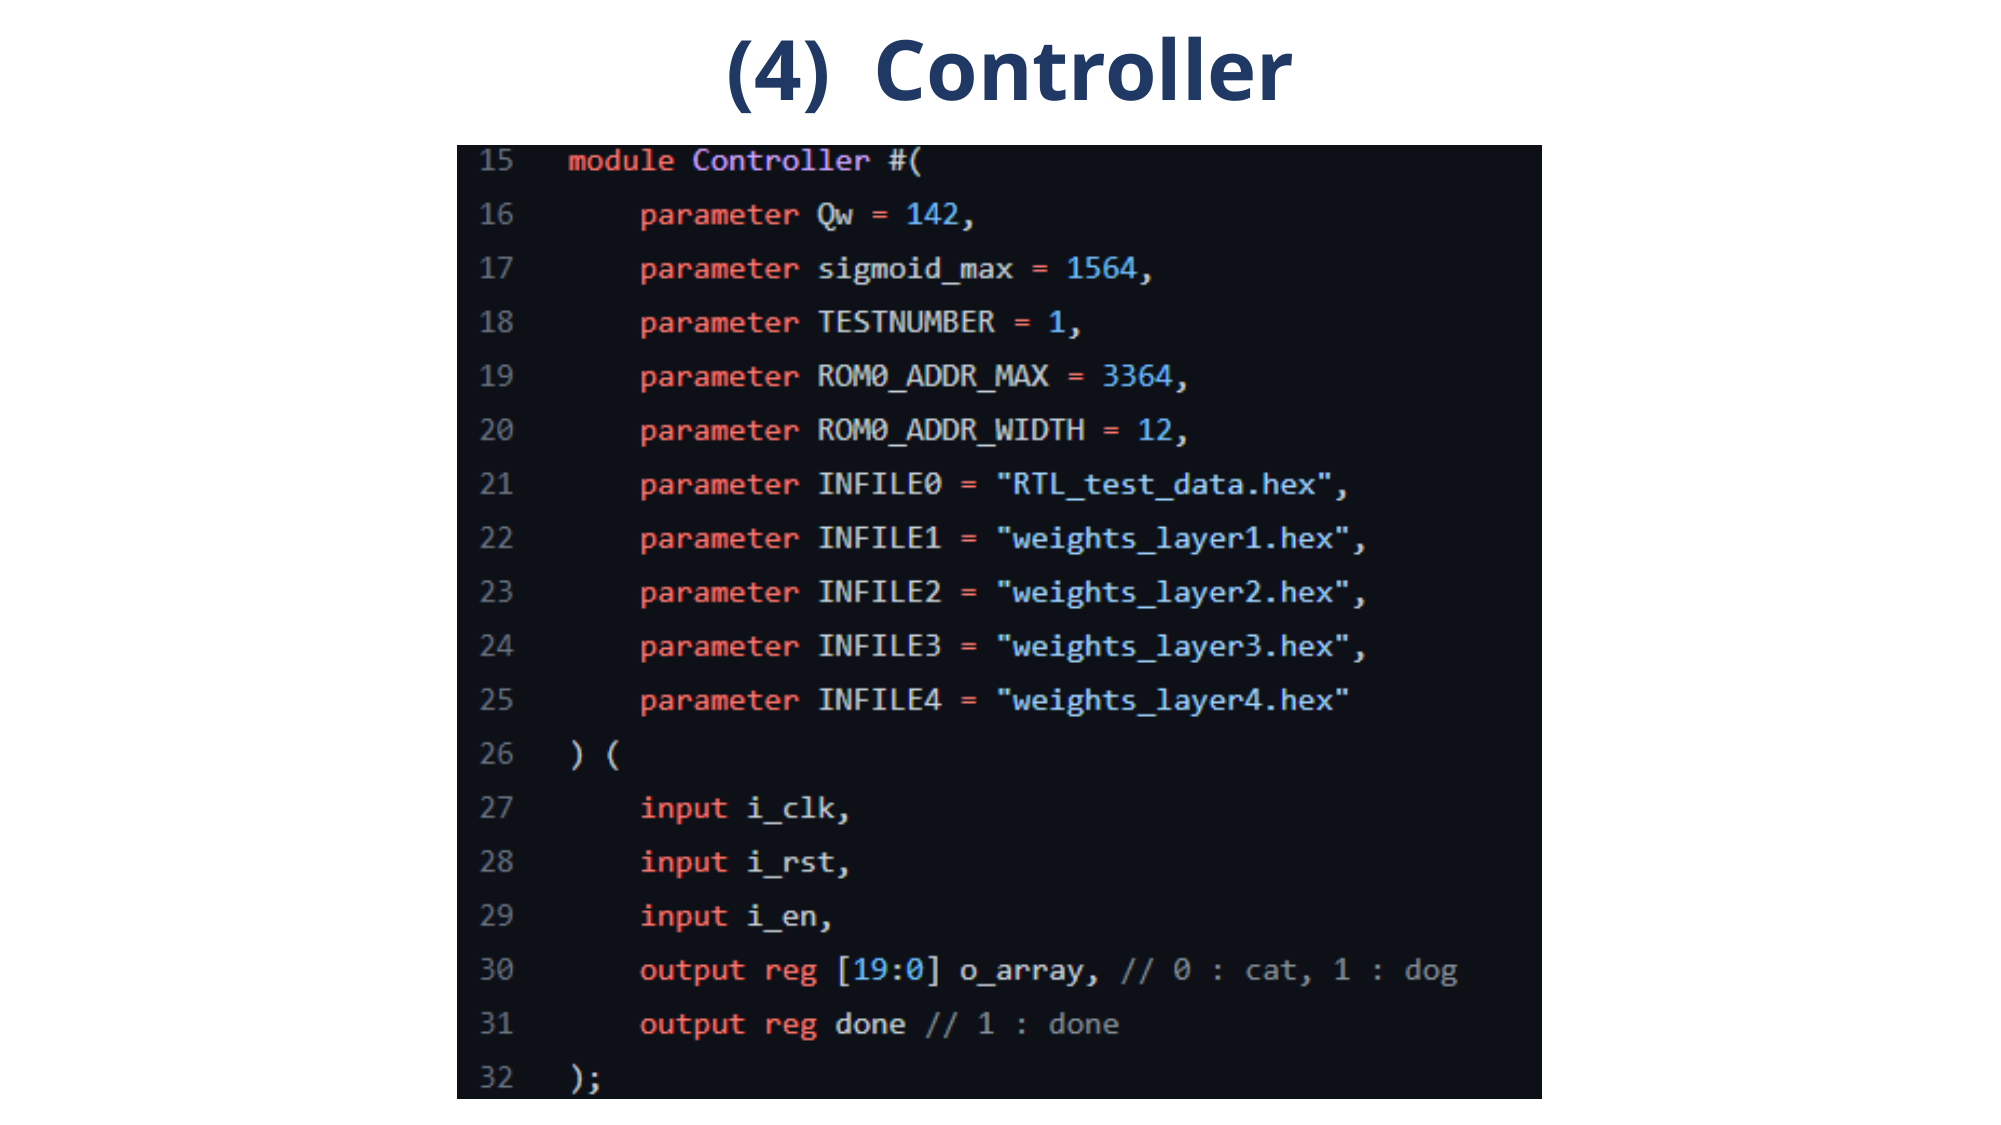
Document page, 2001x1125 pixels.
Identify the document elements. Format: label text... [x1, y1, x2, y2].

picture [457, 145, 1542, 1099]
title (4) Controller [137, 1, 1863, 146]
